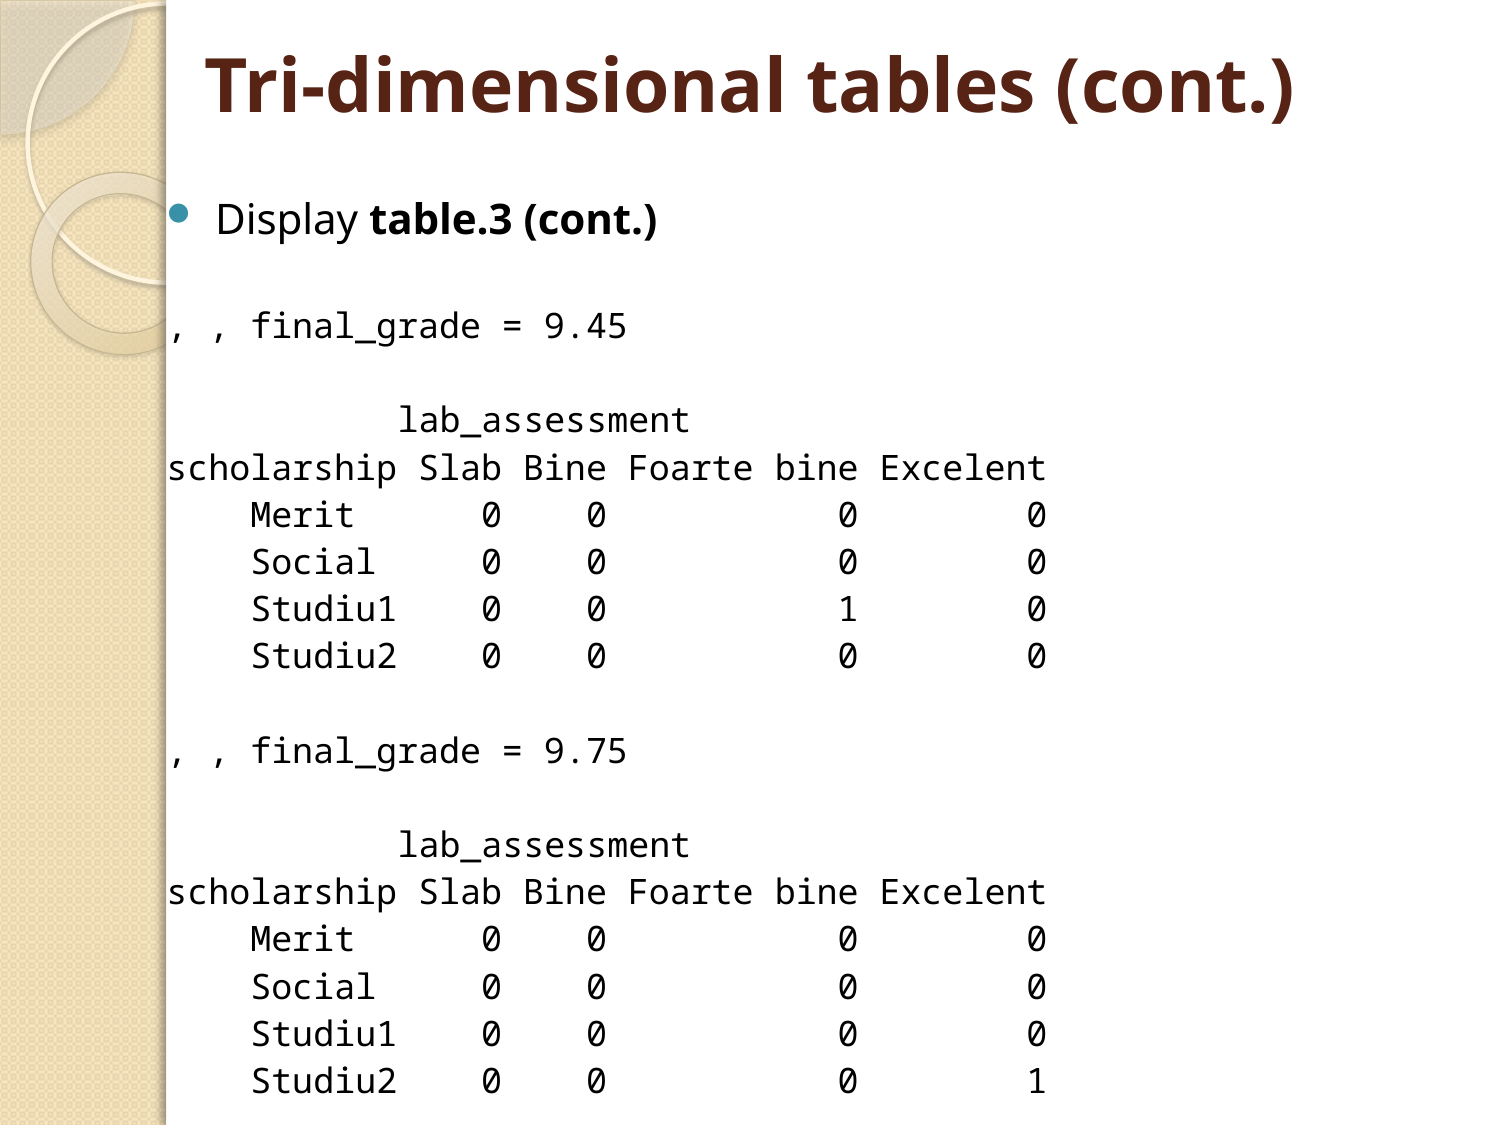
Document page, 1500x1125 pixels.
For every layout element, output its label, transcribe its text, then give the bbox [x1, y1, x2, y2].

title Tri-dimensional tables (cont.) [0, 12, 1500, 152]
list Display table.3 (cont.) , , final_grade = 9.45 lab_assessment scholarship Slab Bine Foarte bine Excelent Merit 0 0 0 0 Social 0 0 0 0 Studiu1 0 0 1 0 Studiu2 0 0 0 0 , , final_grade = 9.75 lab_assessment scholarship Slab Bine Foarte bine Excelent Merit 0 0 0 0 Social 0 0 0 0 Studiu1 0 0 0 0 Studiu2 0 0 0 1 [137, 174, 1500, 1125]
